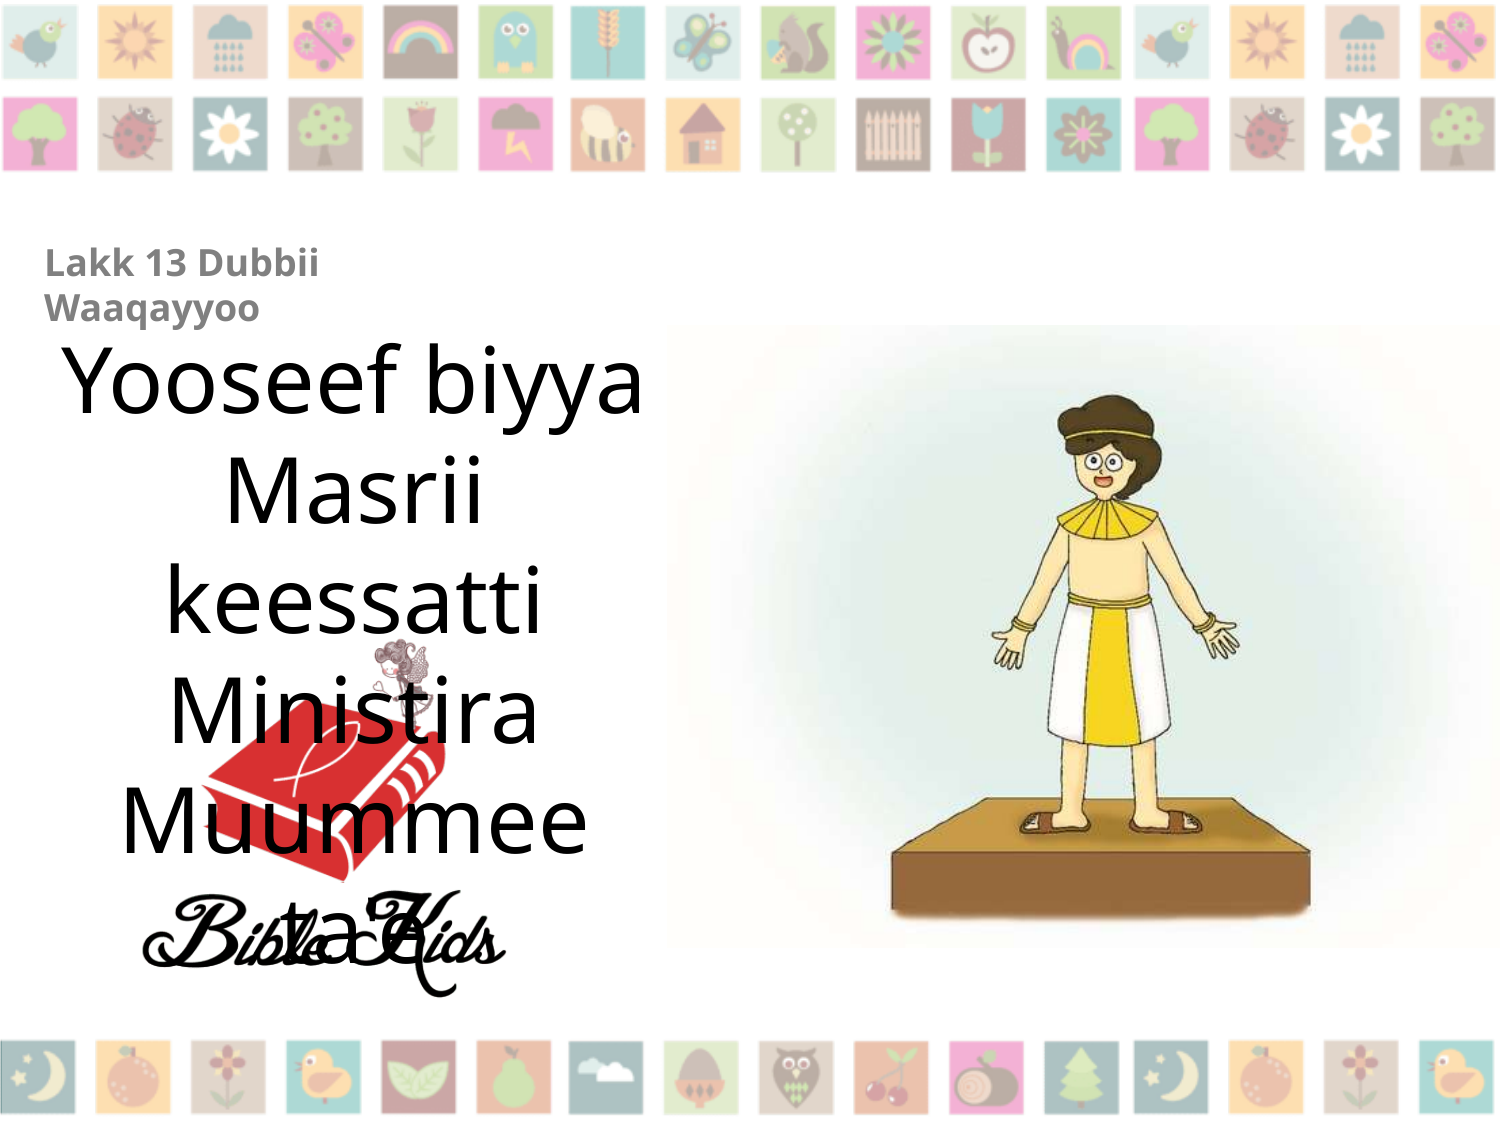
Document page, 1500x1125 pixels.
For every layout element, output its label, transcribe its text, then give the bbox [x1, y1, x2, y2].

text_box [0, 1028, 1500, 1118]
text_box Lakk 13 Dubbii Waaqayyoo [29, 231, 543, 314]
picture [117, 600, 544, 1027]
text_box Yooseef biyya Masrii keessatti Ministira Muummee ta'e [29, 314, 680, 989]
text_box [0, 3, 1500, 181]
picture [666, 325, 1500, 948]
